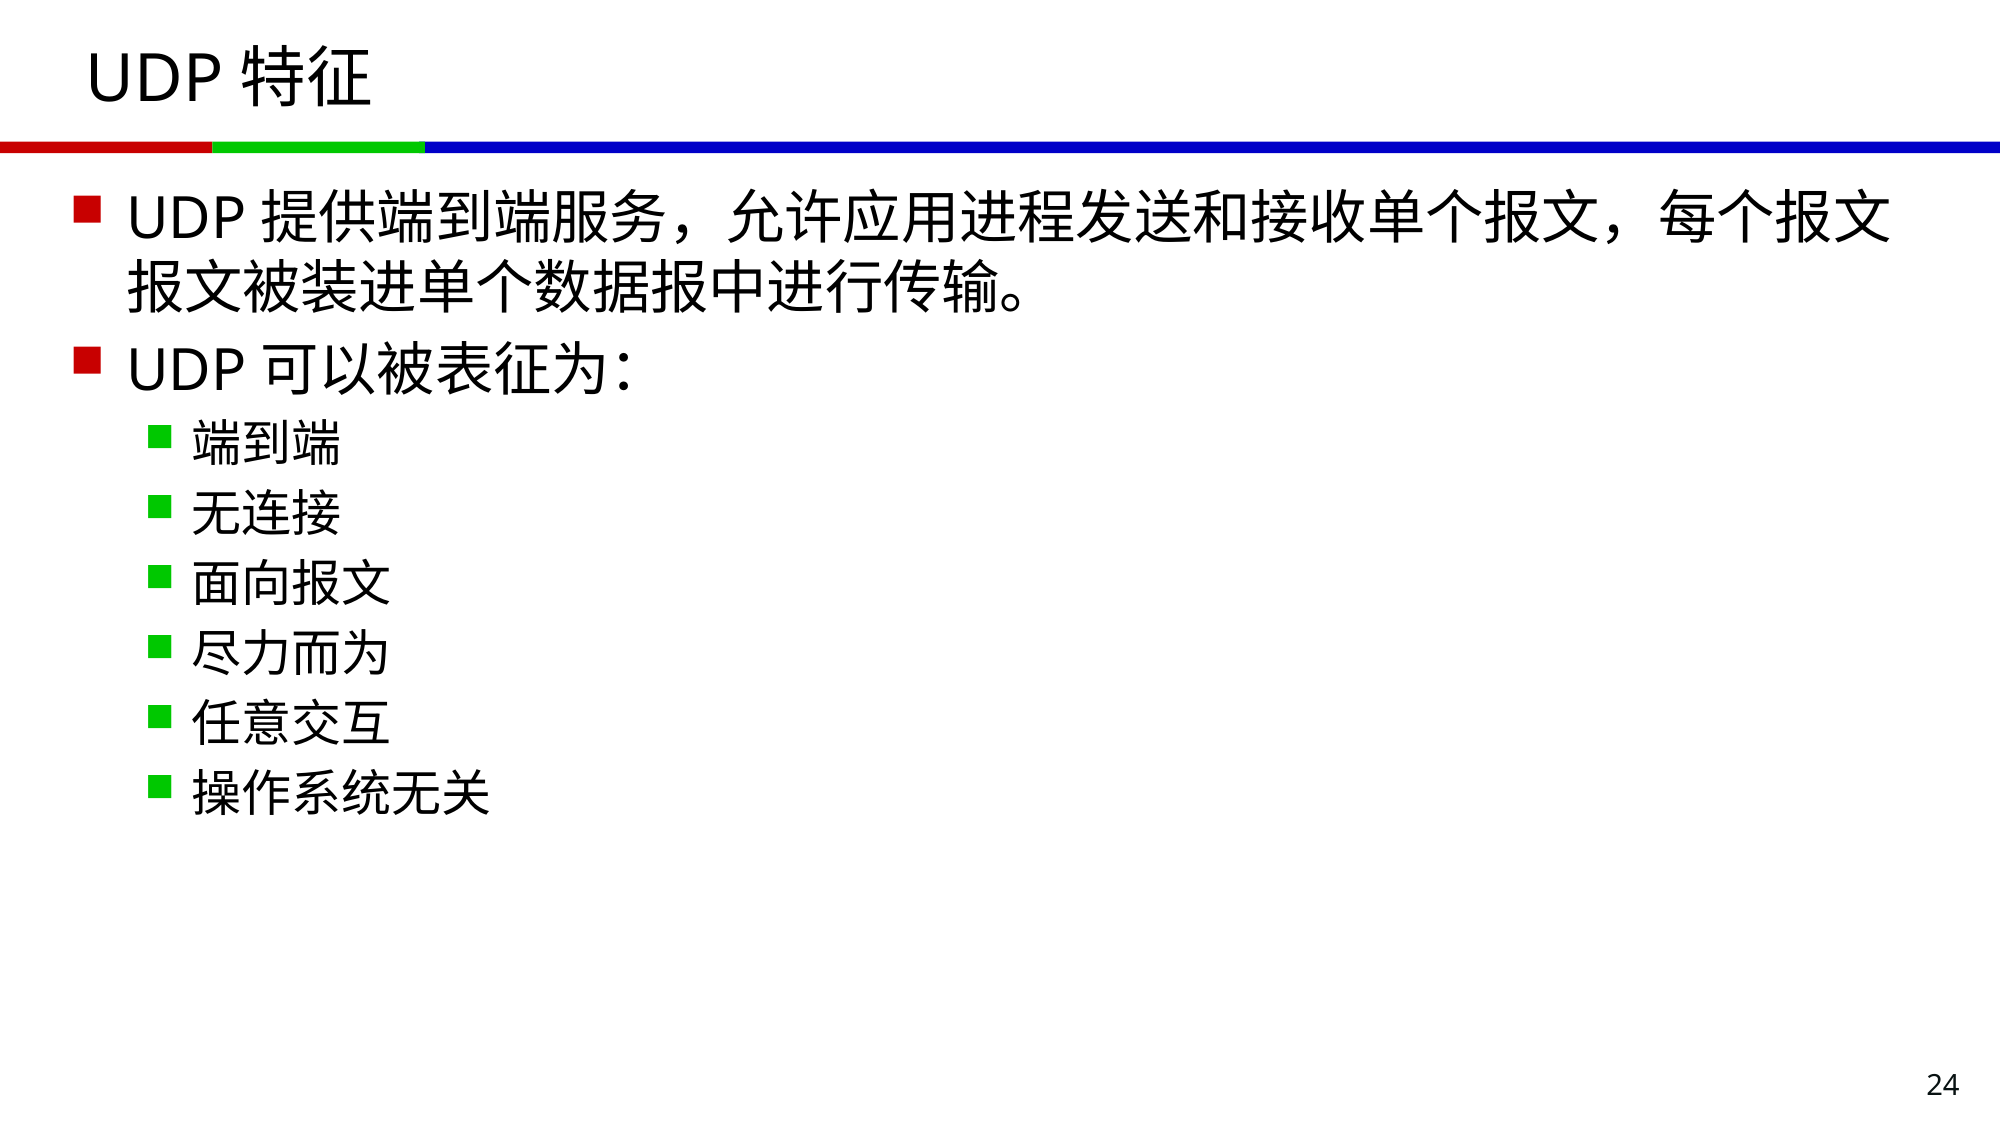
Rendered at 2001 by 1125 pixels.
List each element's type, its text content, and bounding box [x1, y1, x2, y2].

list UDP提供端到端服务，允许应用进程发送和接收单个报文，每个报文报文被装进单个数据报中进行传输。 UDP可以被表征为： 端到端 无连接 面向报文 尽力而为 任意交互 操作系统无关 [54, 172, 1946, 1065]
slide_number 24 [1779, 1058, 1975, 1100]
title UDP特征 [70, 11, 1930, 138]
